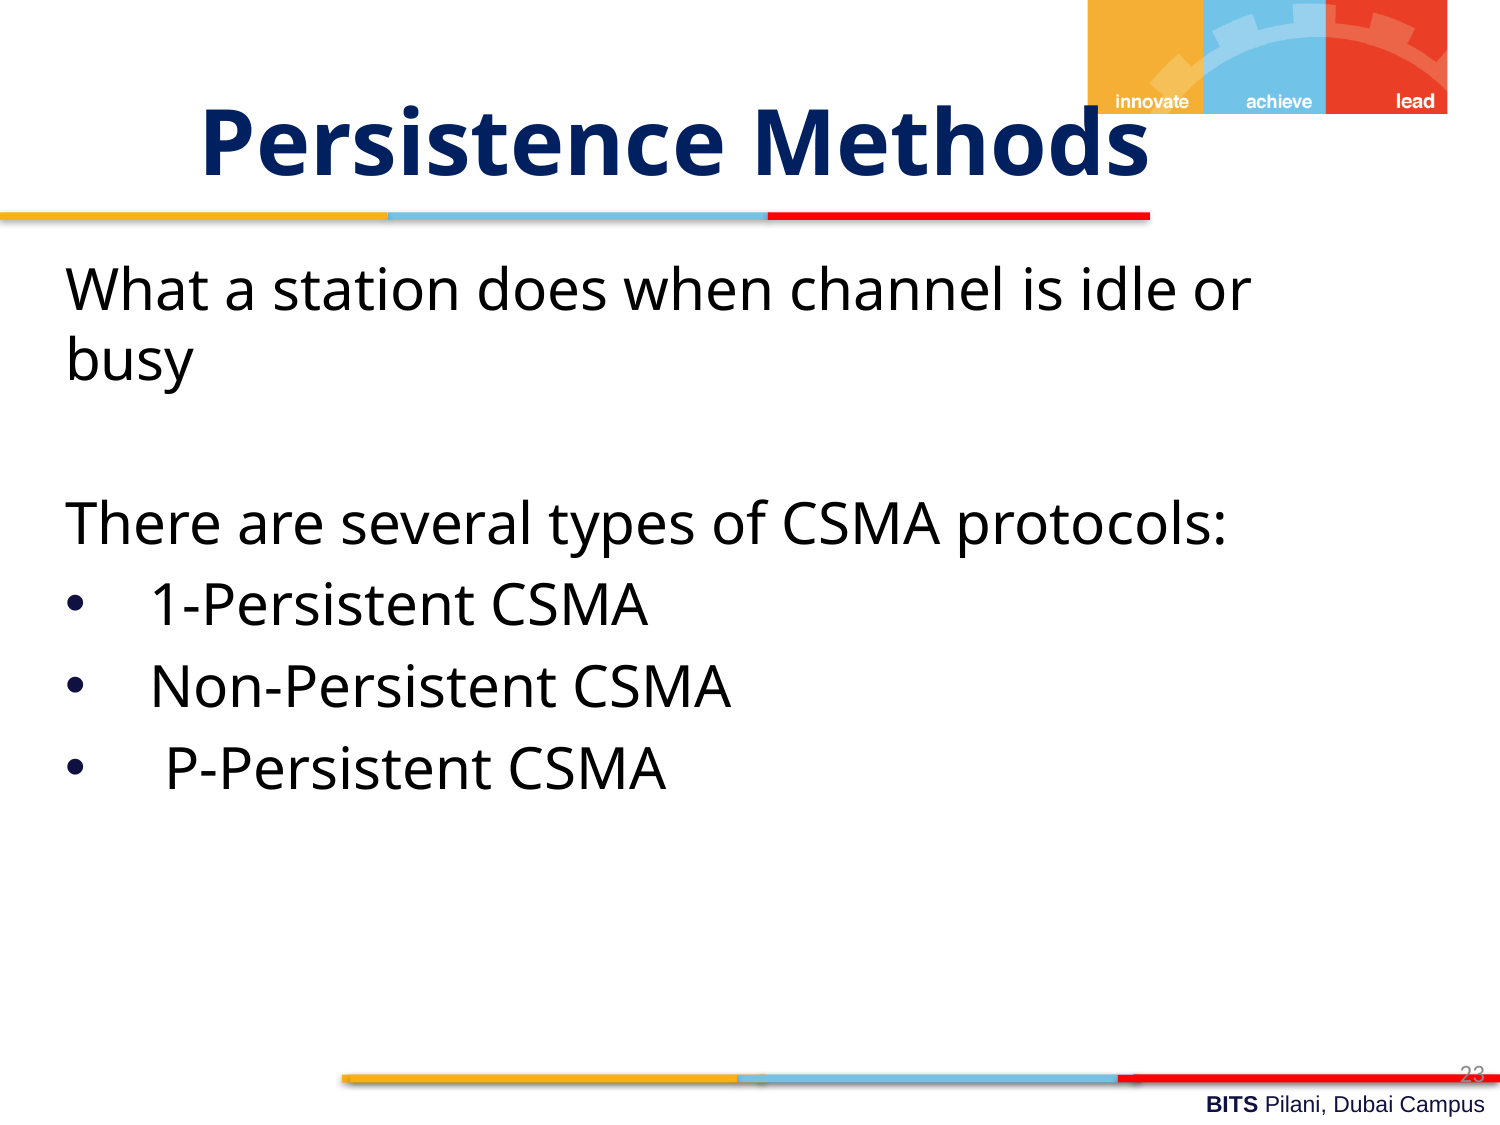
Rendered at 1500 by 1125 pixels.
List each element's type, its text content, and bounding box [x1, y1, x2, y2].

picture [1087, 0, 1448, 114]
slide_number 23 [1149, 1042, 1500, 1103]
title Persistence Methods [0, 45, 1350, 233]
list What a station does when channel is idle or busy There are several types of CSMA protocols: 1-Persistent CSMA Non-Persistent CSMA P-Persistent CSMA [50, 245, 1400, 988]
